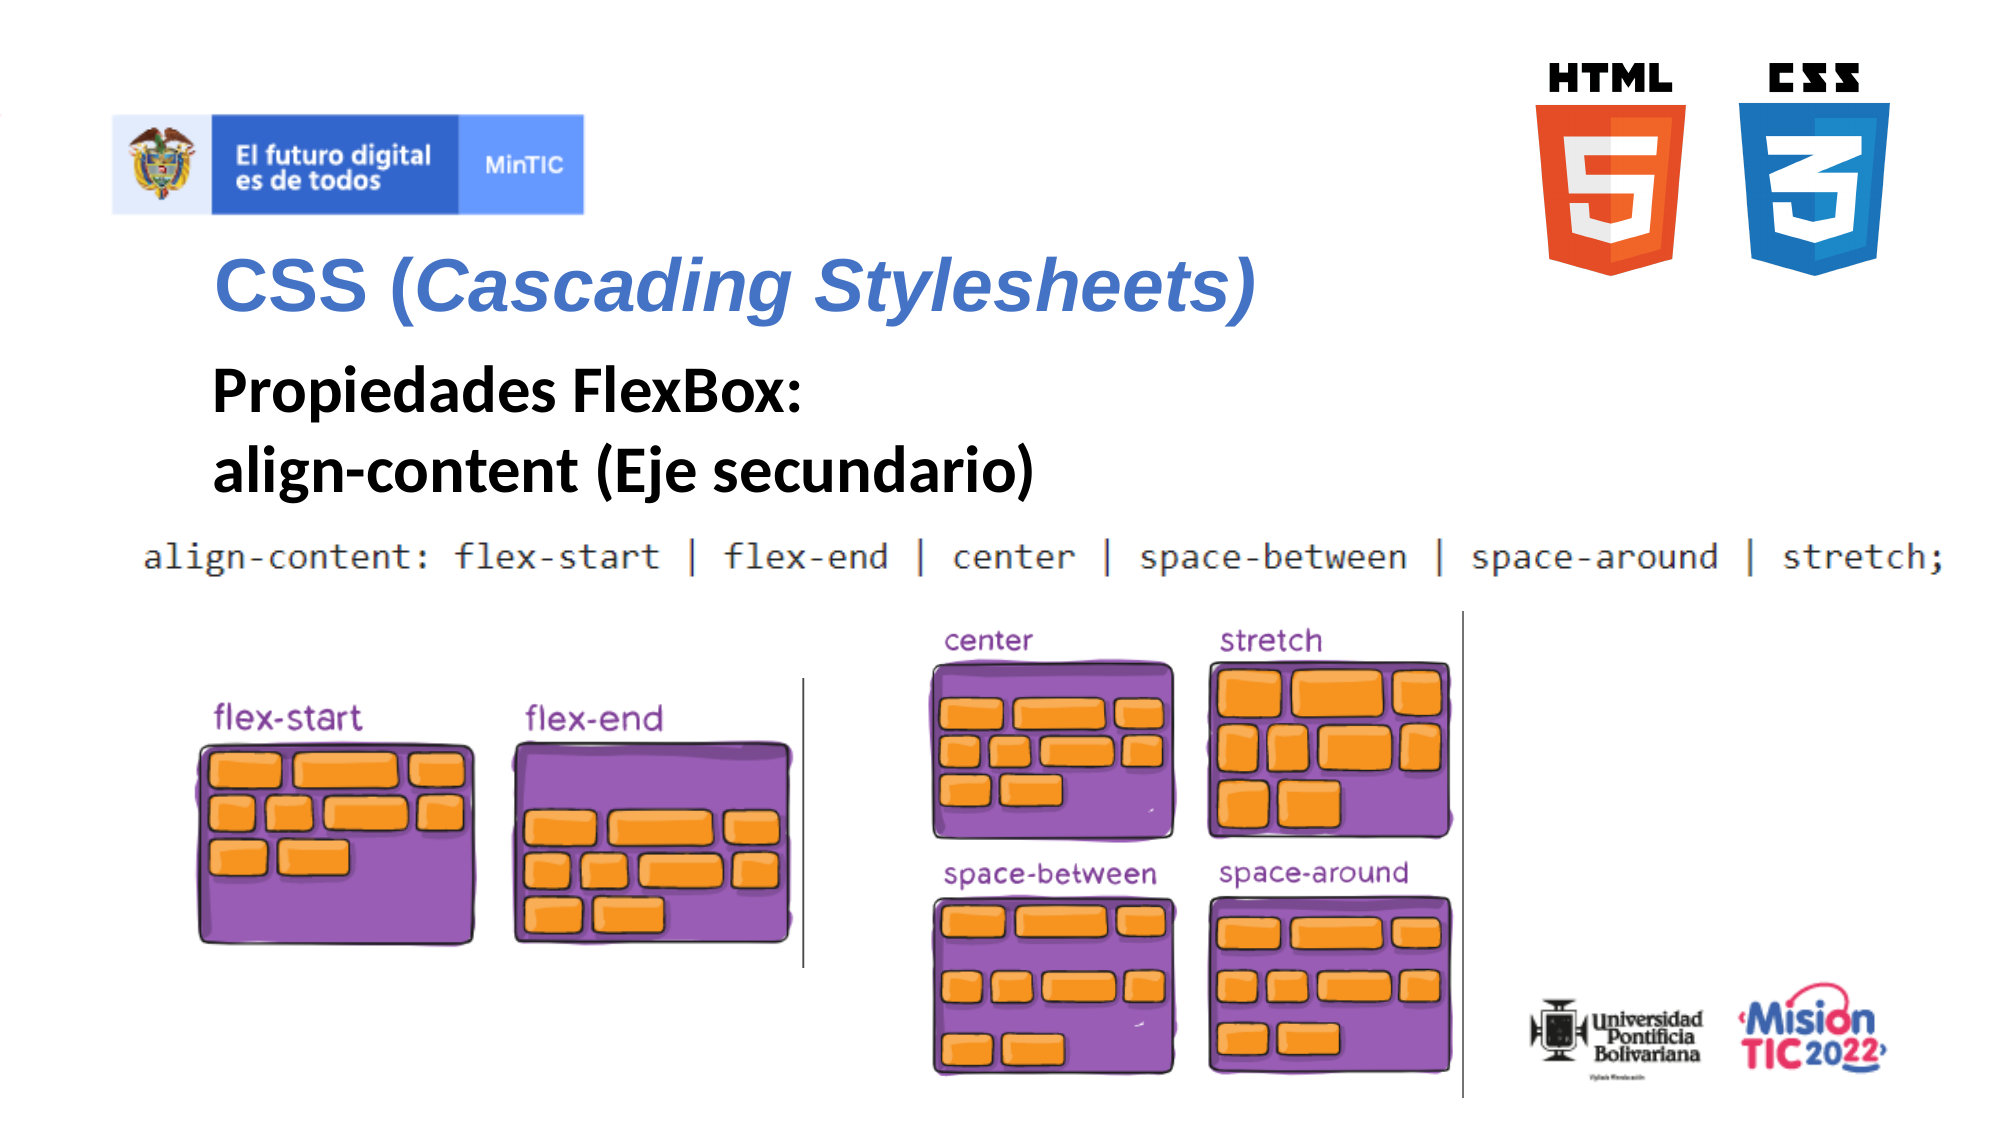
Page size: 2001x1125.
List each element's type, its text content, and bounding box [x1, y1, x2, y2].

text_box CSS (Cascading Stylesheets) [199, 229, 1331, 334]
picture [0, 1, 2000, 1124]
text_box Propiedades FlexBox: align-content (Eje secundario) [197, 338, 1798, 513]
